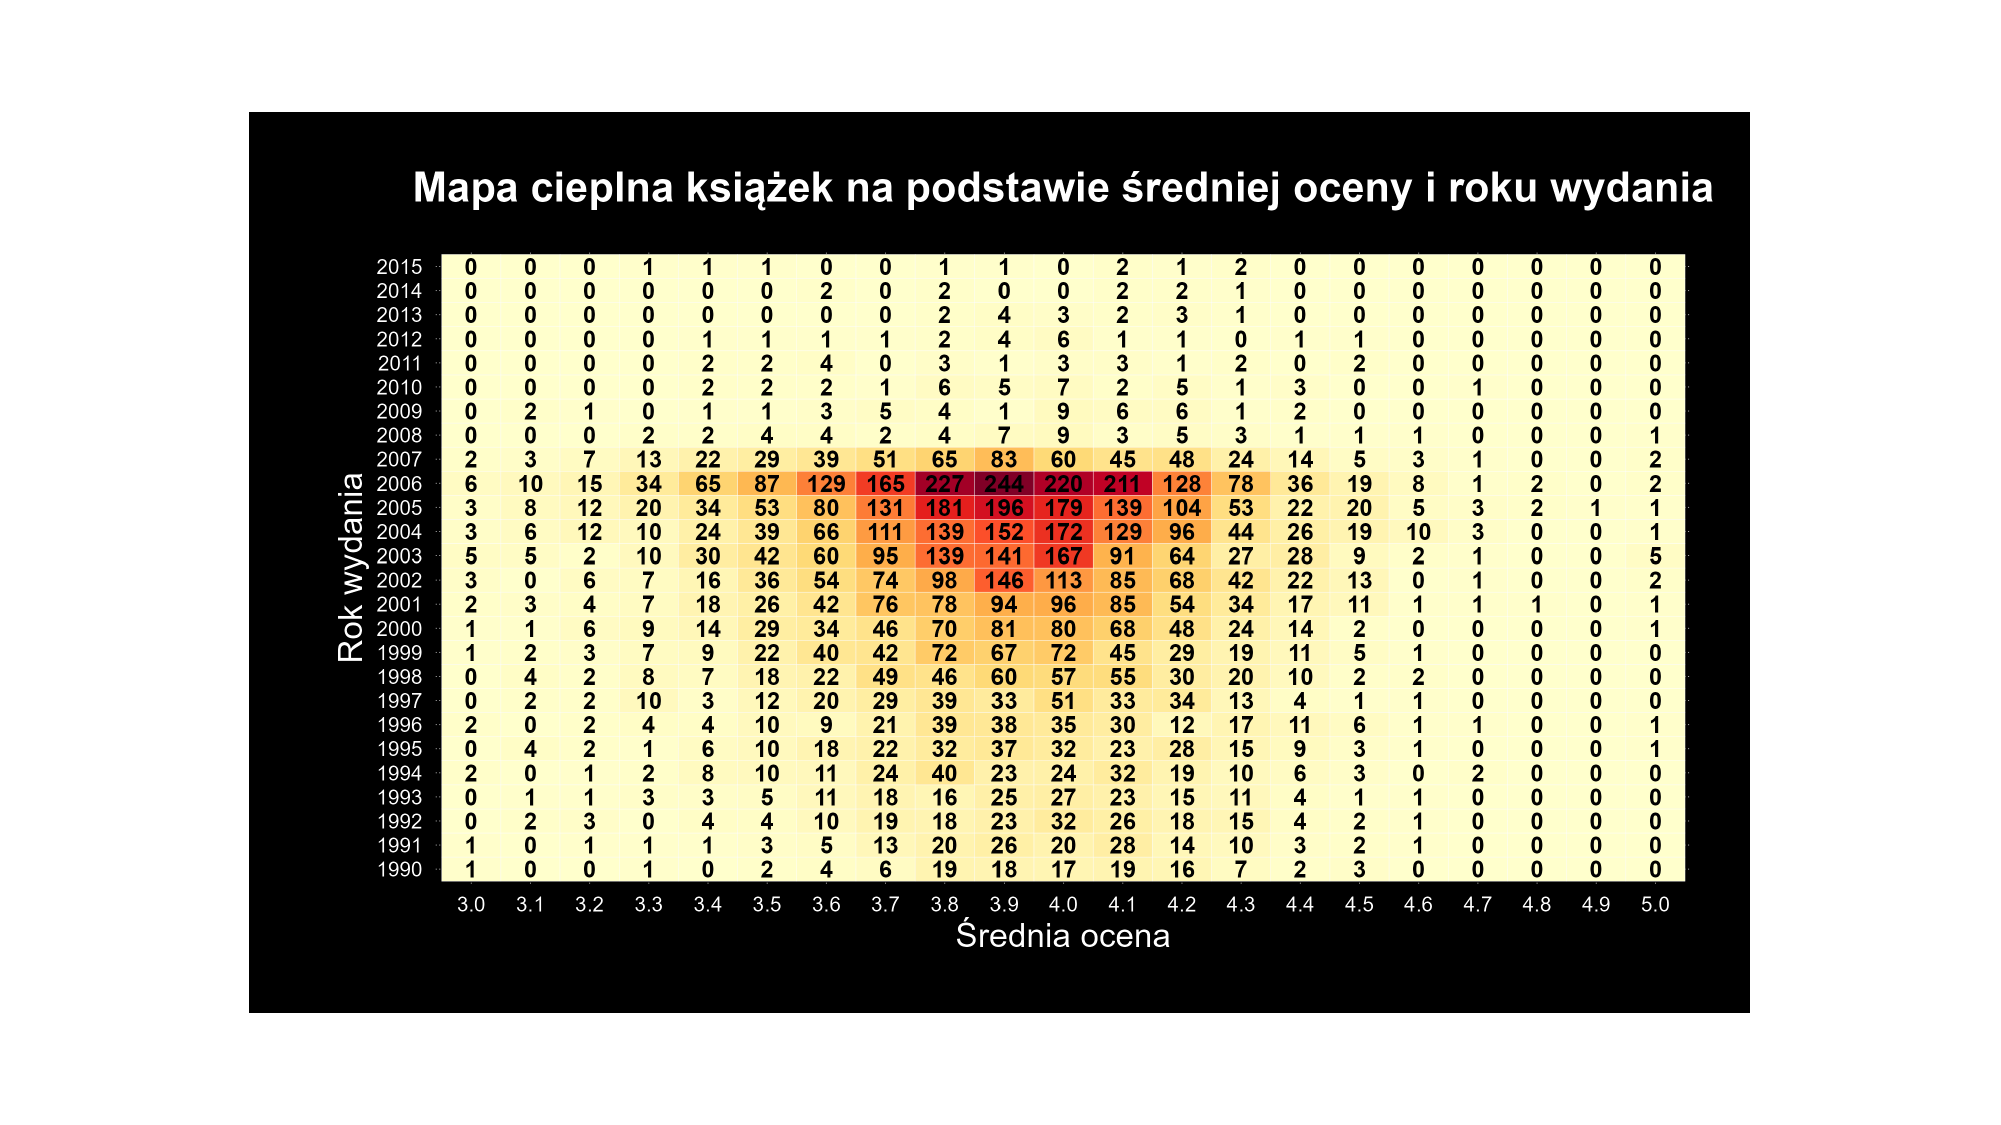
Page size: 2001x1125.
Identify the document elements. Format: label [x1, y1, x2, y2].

picture [249, 111, 1751, 1013]
